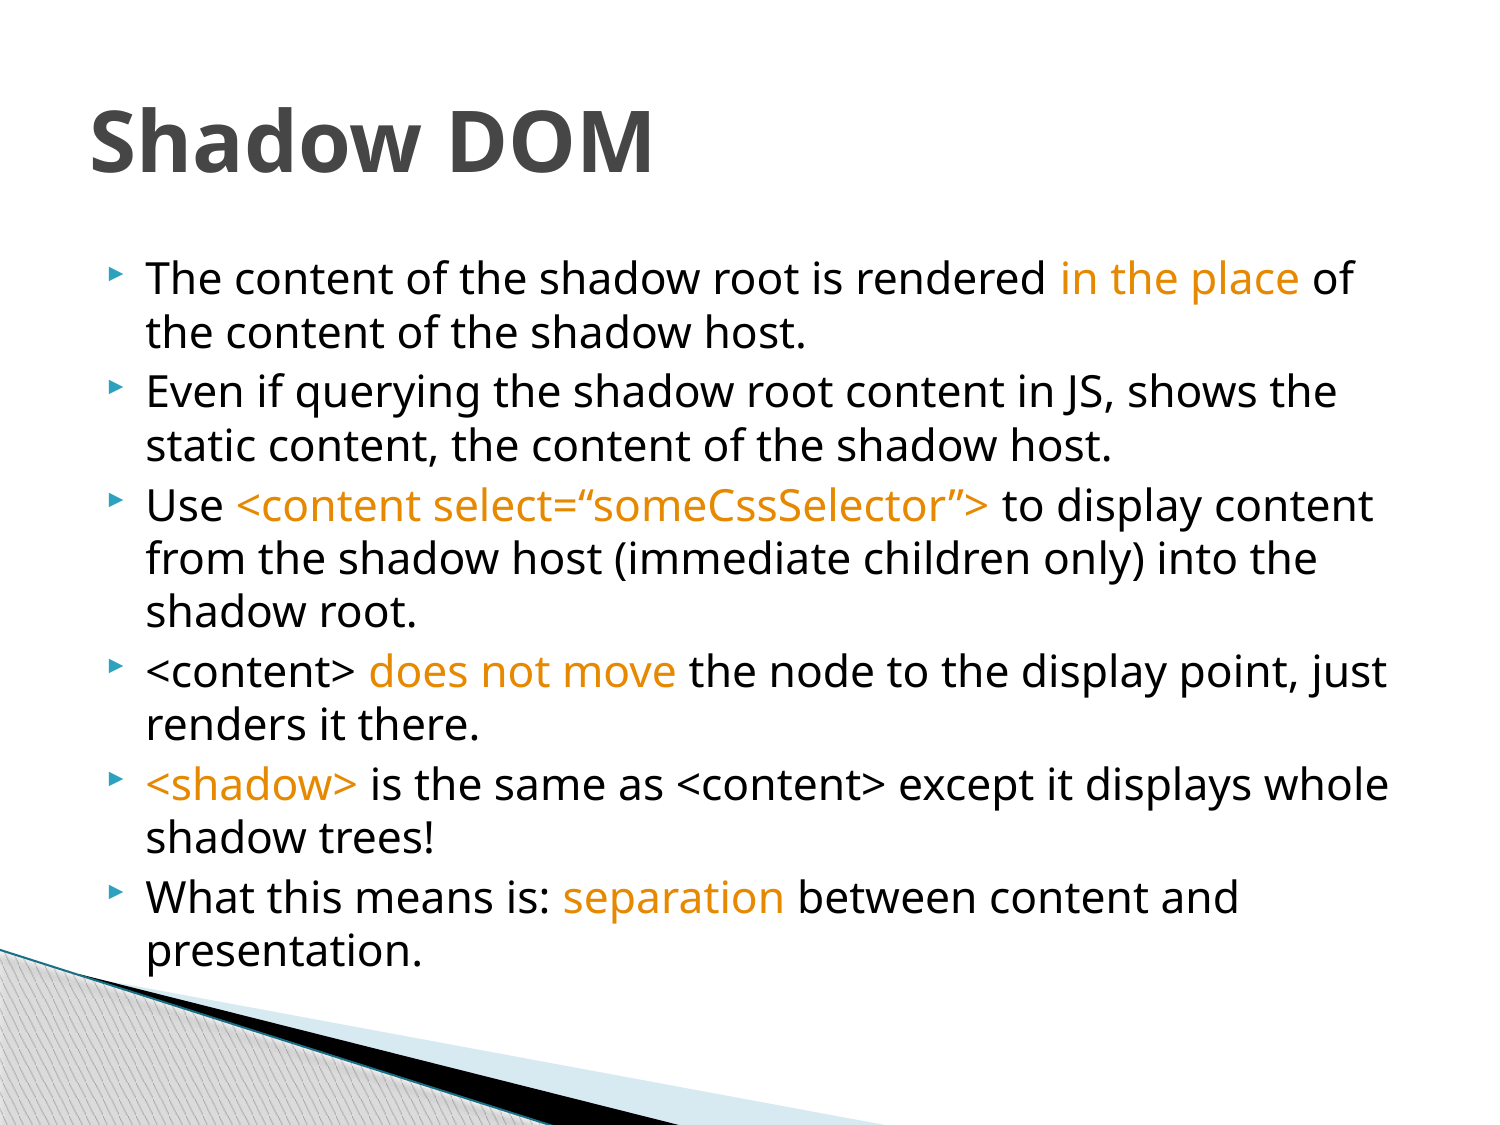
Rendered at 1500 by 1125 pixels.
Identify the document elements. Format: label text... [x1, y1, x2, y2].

title Shadow DOM [75, 45, 1425, 233]
list The content of the shadow root is rendered in the place of the content of the shadow host. Even if querying the shadow root content in JS, shows the static content, the content of the shadow host. Use <content select=“someCssSelector”> to display content from the shadow host (immediate children only) into the shadow root. <content> does not move the node to the display point, just renders it there. <shadow> is the same as <content> except it displays whole shadow trees! What this means is: separation between content and presentation. [75, 243, 1425, 986]
